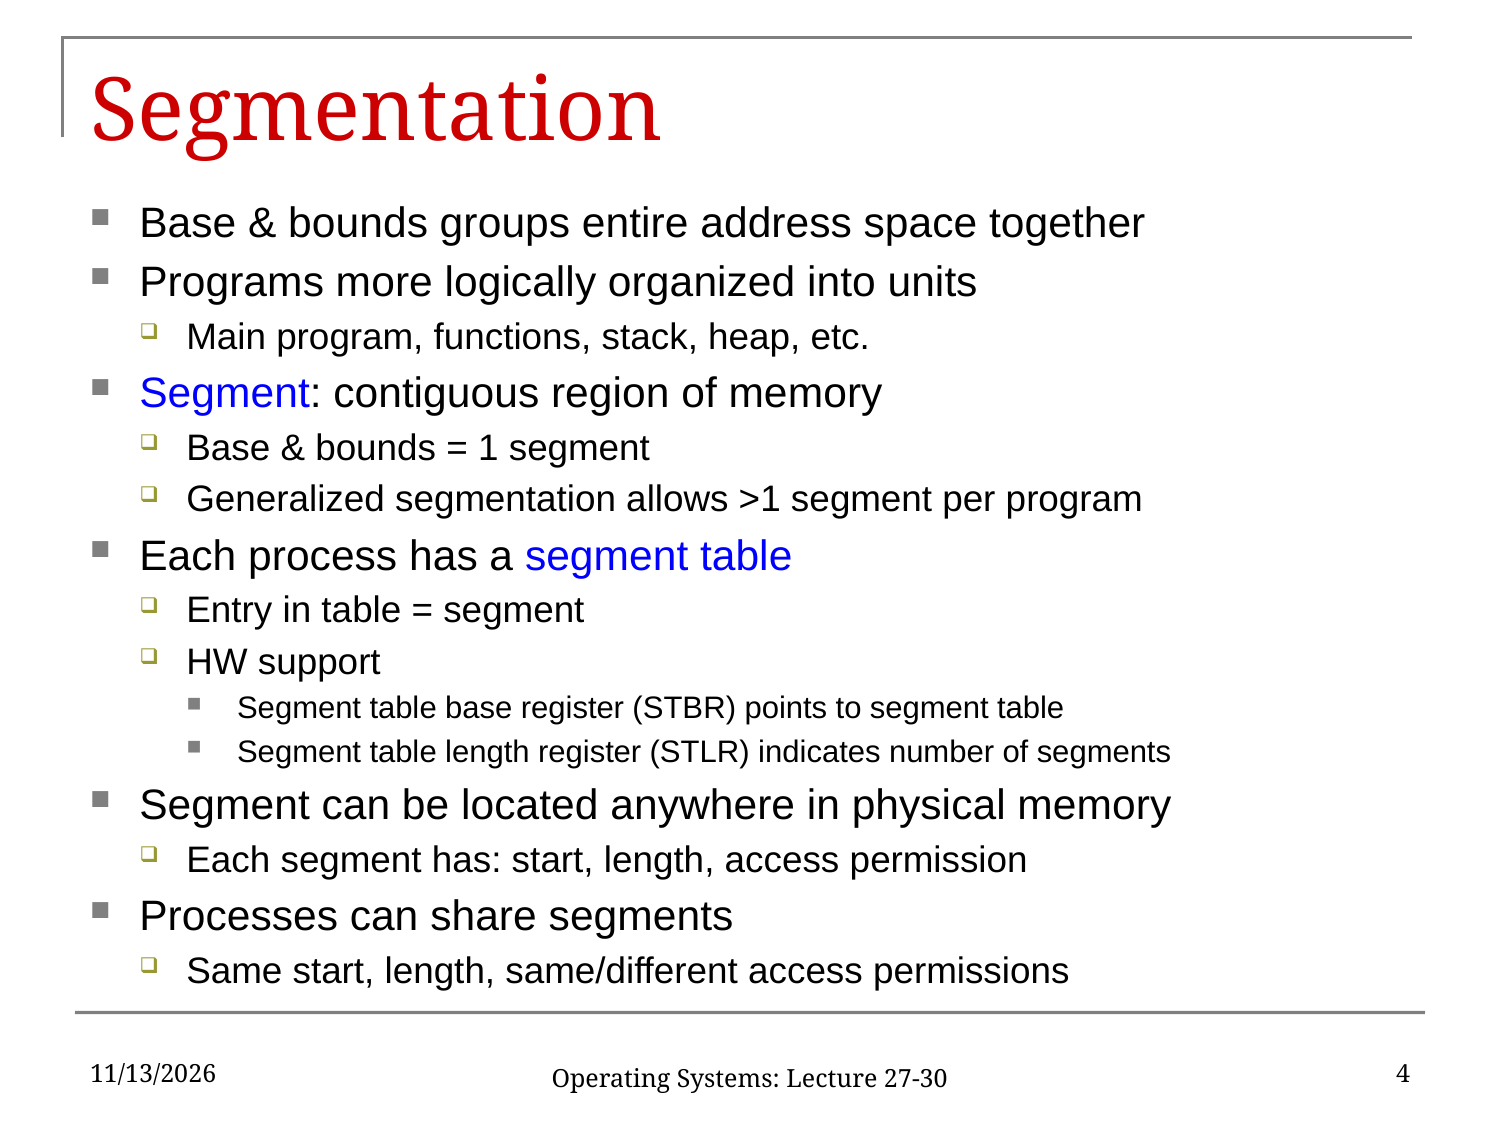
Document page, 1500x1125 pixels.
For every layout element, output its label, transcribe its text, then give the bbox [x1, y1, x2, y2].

footer Operating Systems: Lecture 27-30 [512, 1024, 988, 1101]
title Segmentation [75, 45, 1425, 163]
slide_number 4 [1074, 1023, 1426, 1100]
list Base & bounds groups entire address space together Programs more logically organized into units Main program, functions, stack, heap, etc. Segment: contiguous region of memory Base & bounds = 1 segment Generalized segmentation allows >1 segment per program Each process has a segment table Entry in table = segment HW support Segment table base register (STBR) points to segment table Segment table length register (STLR) indicates number of segments Segment can be located anywhere in physical memory Each segment has: start, length, access permission Processes can share segments Same start, length, same/different access permissions [75, 187, 1425, 1006]
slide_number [74, 1023, 426, 1100]
